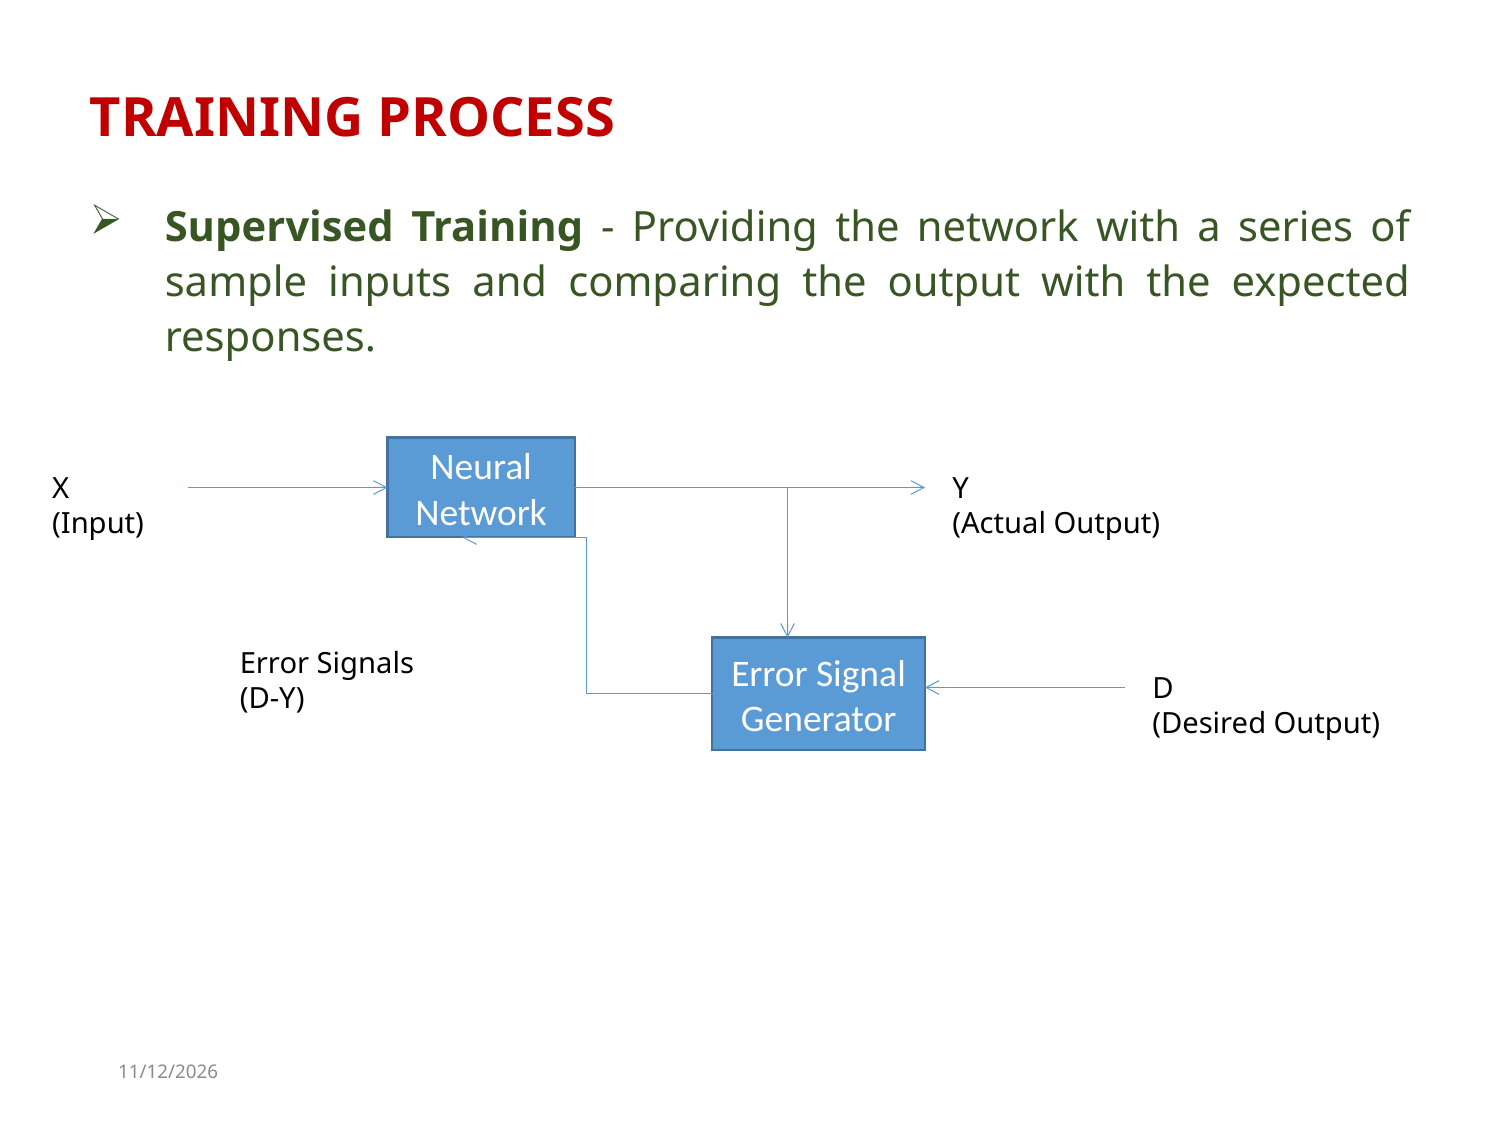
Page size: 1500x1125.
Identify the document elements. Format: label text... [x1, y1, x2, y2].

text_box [37, 437, 1463, 750]
text_box Supervised Training - Providing the network with a series of sample inputs and comparing the output with the expected responses. [74, 187, 1425, 437]
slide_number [103, 1042, 441, 1103]
text_box TRAINING PROCESS [74, 74, 1425, 155]
